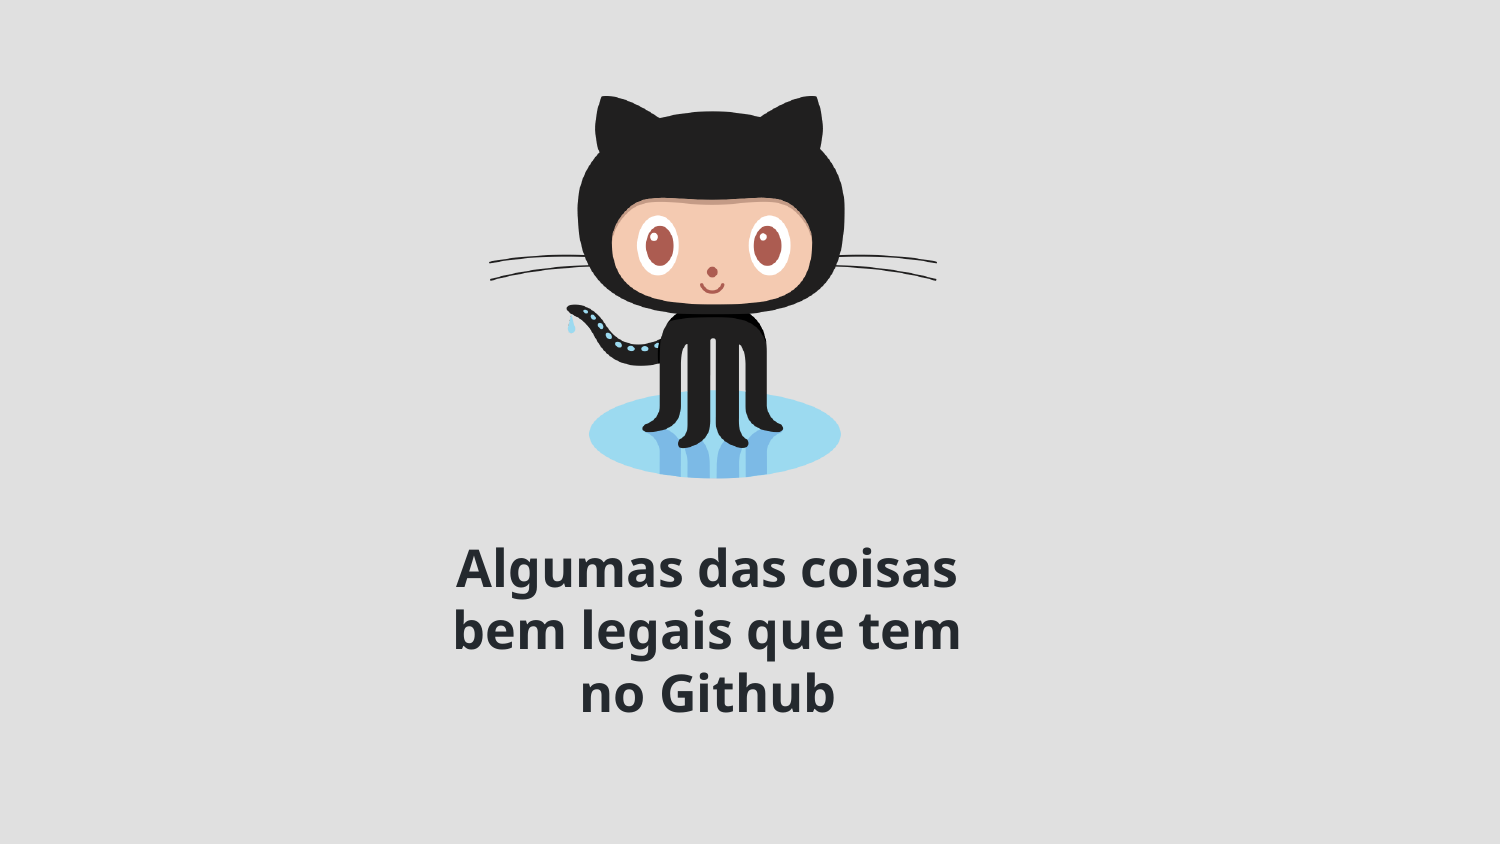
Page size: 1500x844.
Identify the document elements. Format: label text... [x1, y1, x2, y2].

text_box Algumas das coisas bem legais que tem no Github [428, 520, 988, 586]
picture [474, 88, 953, 486]
